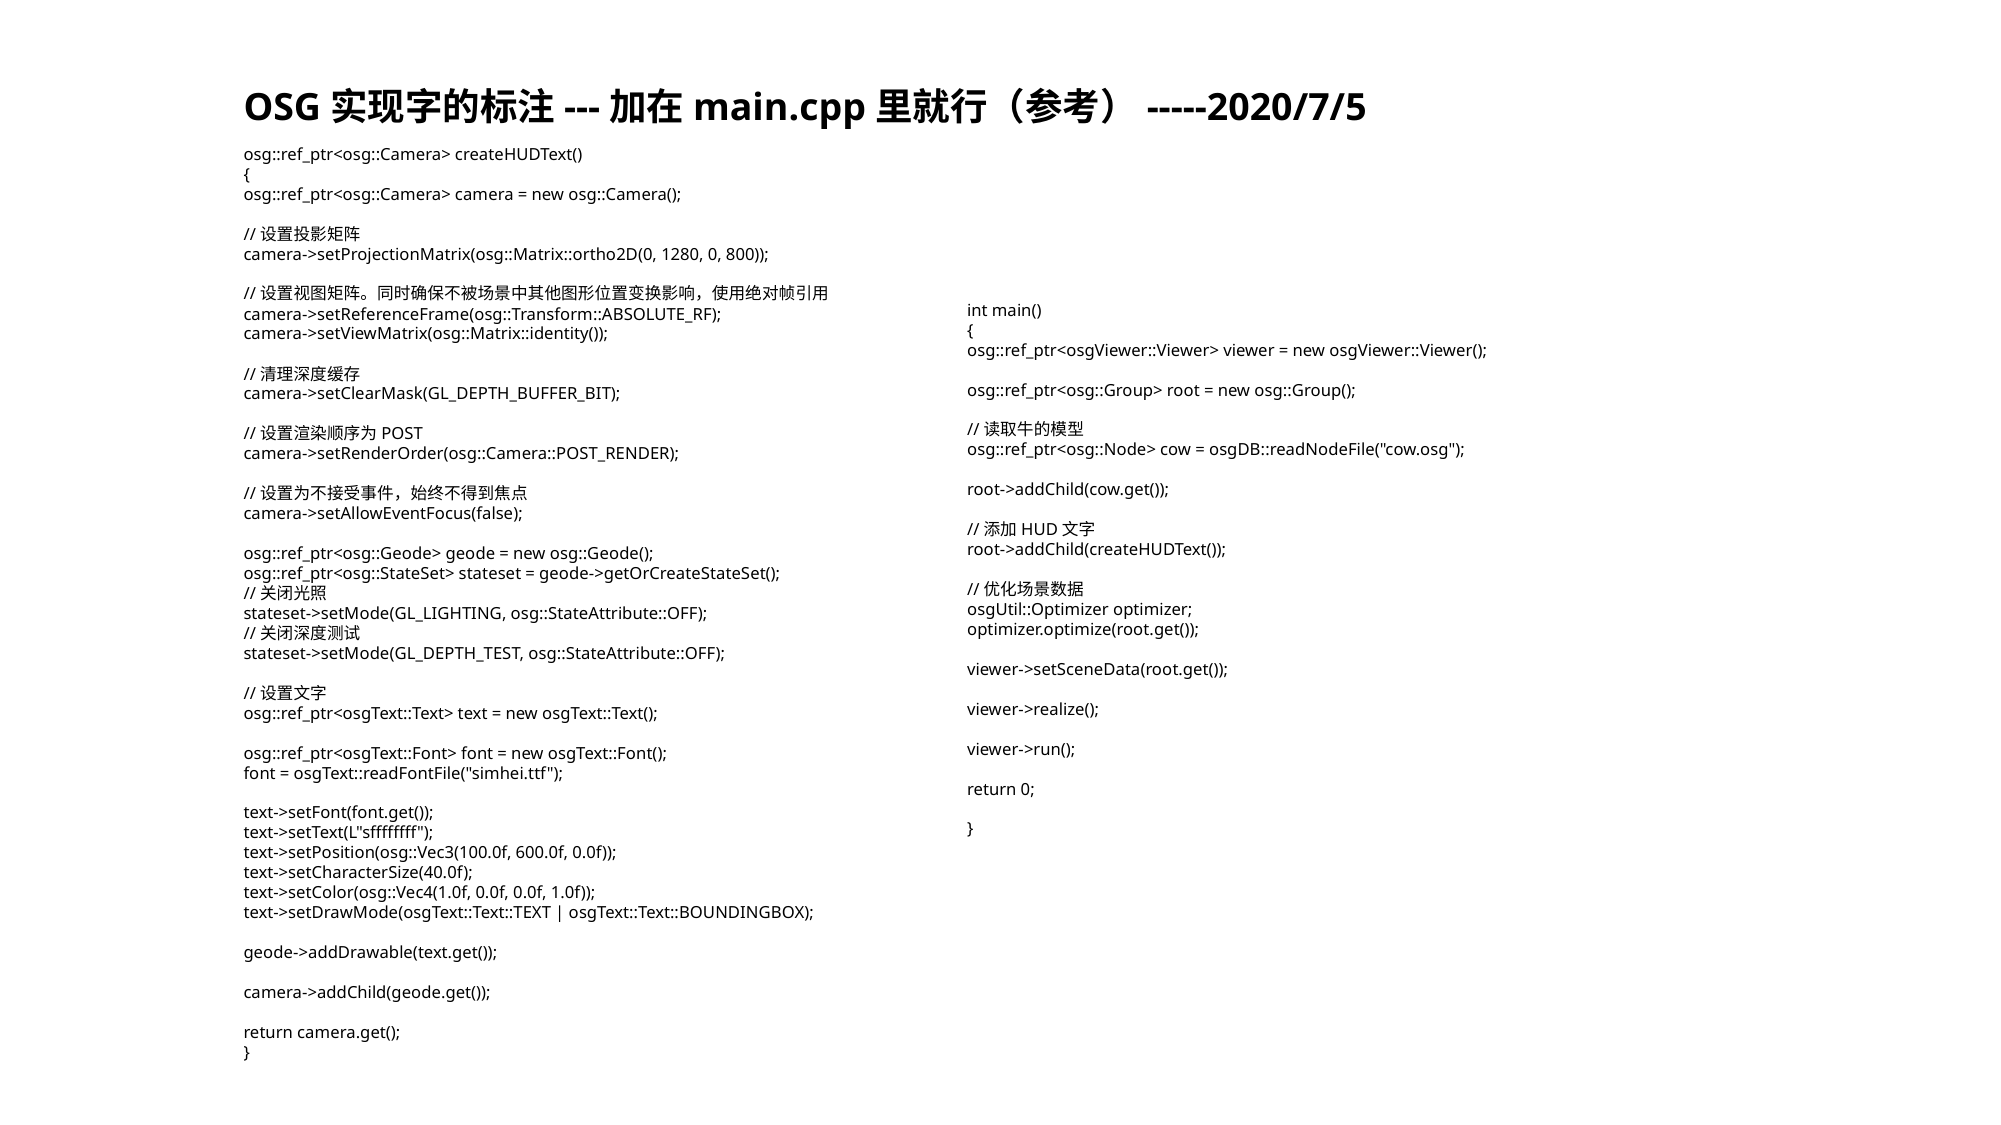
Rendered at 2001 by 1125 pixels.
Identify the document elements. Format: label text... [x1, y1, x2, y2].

text_box int main() { osg::ref_ptr<osgViewer::Viewer> viewer = new osgViewer::Viewer(); osg::ref_ptr<osg::Group> root = new osg::Group(); //读取牛的模型 osg::ref_ptr<osg::Node> cow = osgDB::readNodeFile("cow.osg"); root->addChild(cow.get()); //添加HUD文字 root->addChild(createHUDText()); //优化场景数据 osgUtil::Optimizer optimizer; optimizer.optimize(root.get()); viewer->setSceneData(root.get()); viewer->realize(); viewer->run(); return 0; } [952, 272, 1809, 846]
text_box osg::ref_ptr<osg::Camera> createHUDText() { osg::ref_ptr<osg::Camera> camera = new osg::Camera(); //设置投影矩阵 camera->setProjectionMatrix(osg::Matrix::ortho2D(0, 1280, 0, 800)); //设置视图矩阵。同时确保不被场景中其他图形位置变换影响，使用绝对帧引用 camera->setReferenceFrame(osg::Transform::ABSOLUTE_RF); camera->setViewMatrix(osg::Matrix::identity()); //清理深度缓存 camera->setClearMask(GL_DEPTH_BUFFER_BIT); //设置渲染顺序为POST camera->setRenderOrder(osg::Camera::POST_RENDER); //设置为不接受事件，始终不得到焦点 camera->setAllowEventFocus(false); osg::ref_ptr<osg::Geode> geode = new osg::Geode(); osg::ref_ptr<osg::StateSet> stateset = geode->getOrCreateStateSet(); //关闭光照 stateset->setMode(GL_LIGHTING, osg::StateAttribute::OFF); //关闭深度测试 stateset->setMode(GL_DEPTH_TEST, osg::StateAttribute::OFF); //设置文字 osg::ref_ptr<osgText::Text> text = new osgText::Text(); osg::ref_ptr<osgText::Font> font = new osgText::Font(); font = osgText::readFontFile("simhei.ttf"); text->setFont(font.get()); text->setText(L"sffffffff"); text->setPosition(osg::Vec3(100.0f, 600.0f, 0.0f)); text->setCharacterSize(40.0f); text->setColor(osg::Vec4(1.0f, 0.0f, 0.0f, 1.0f)); text->setDrawMode(osgText::Text::TEXT | osgText::Text::BOUNDINGBOX); geode->addDrawable(text.get()); camera->addChild(geode.get()); return camera.get(); } [228, 136, 2000, 1090]
text_box OSG实现字的标注---加在main.cpp里就行（参考）-----2020/7/5 [228, 75, 1676, 136]
